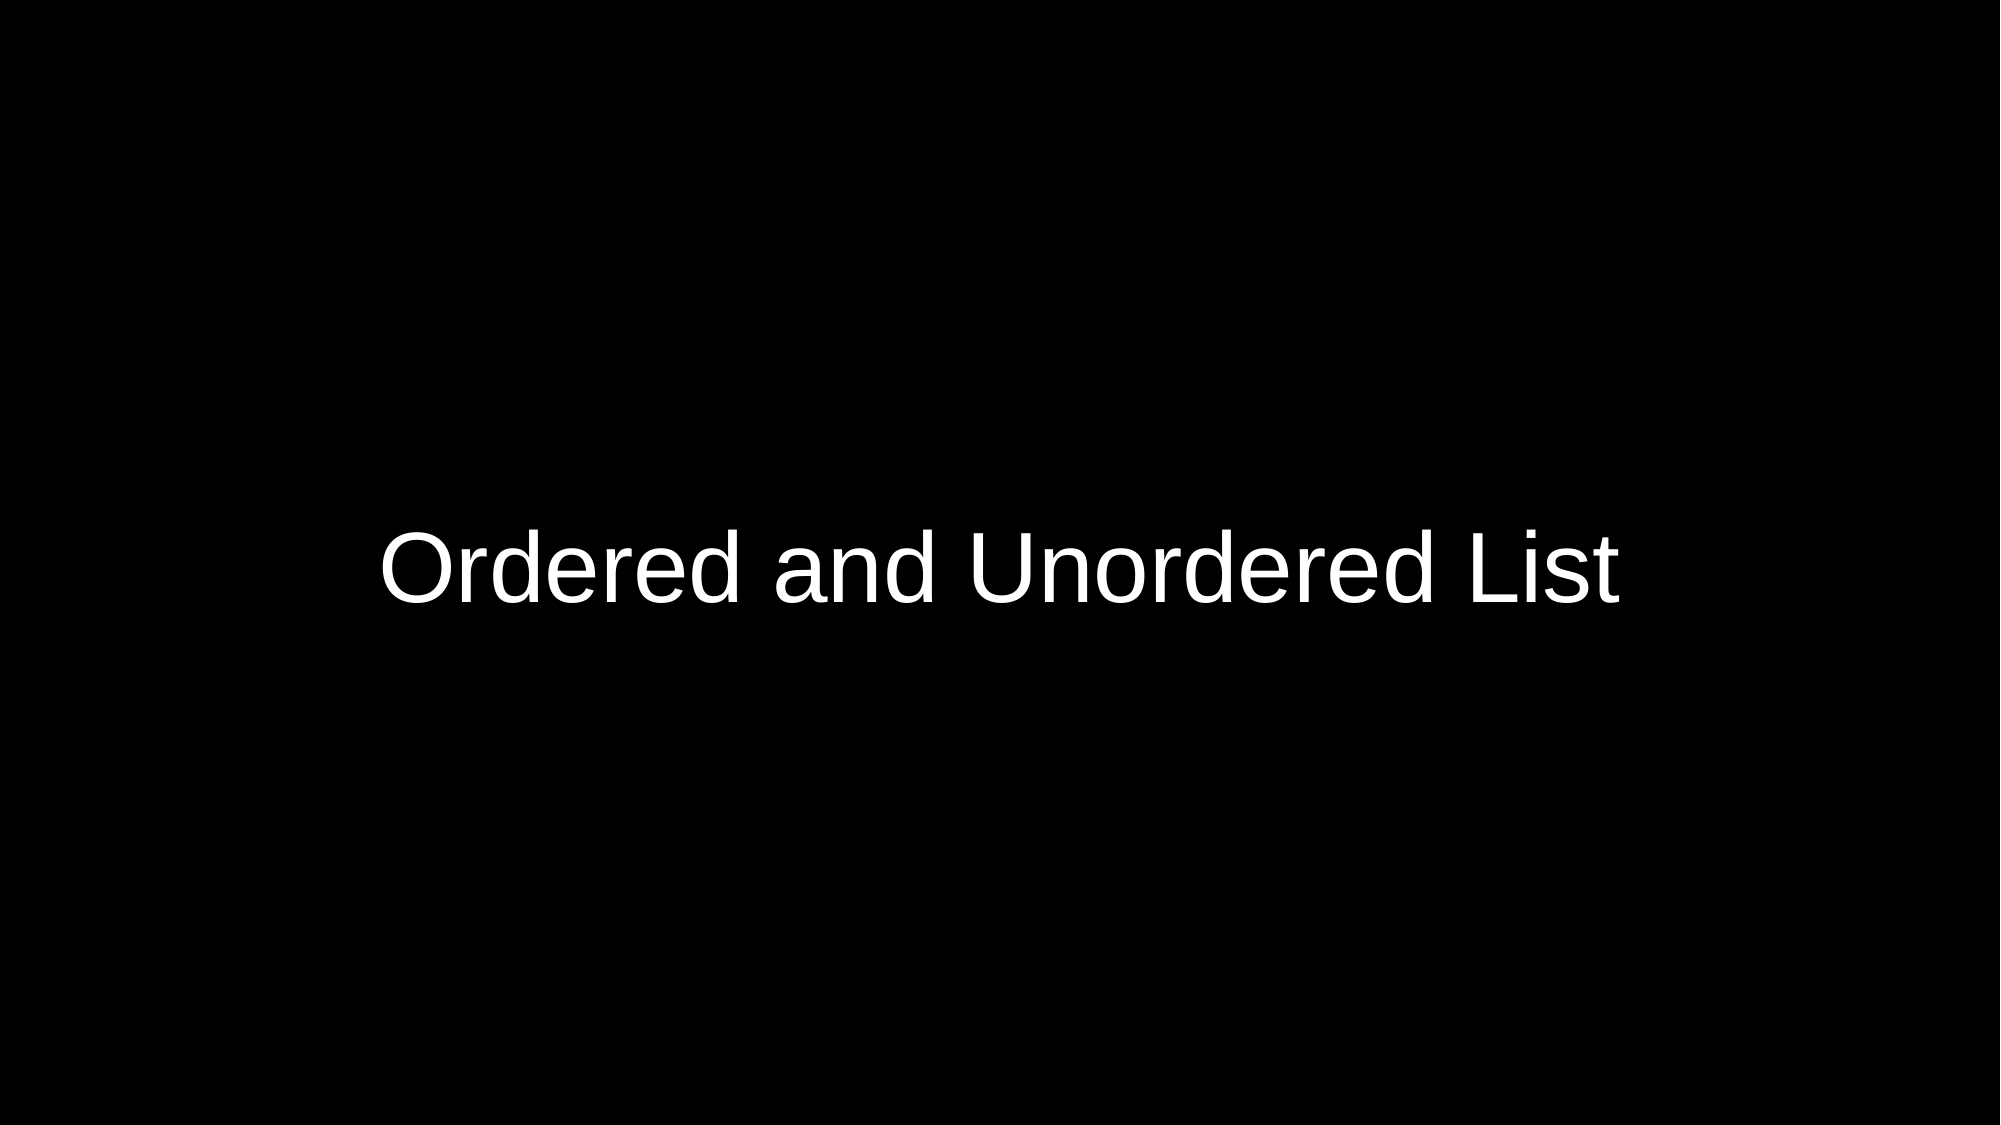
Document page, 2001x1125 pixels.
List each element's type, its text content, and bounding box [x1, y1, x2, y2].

title Ordered and Unordered List [68, 470, 1932, 655]
